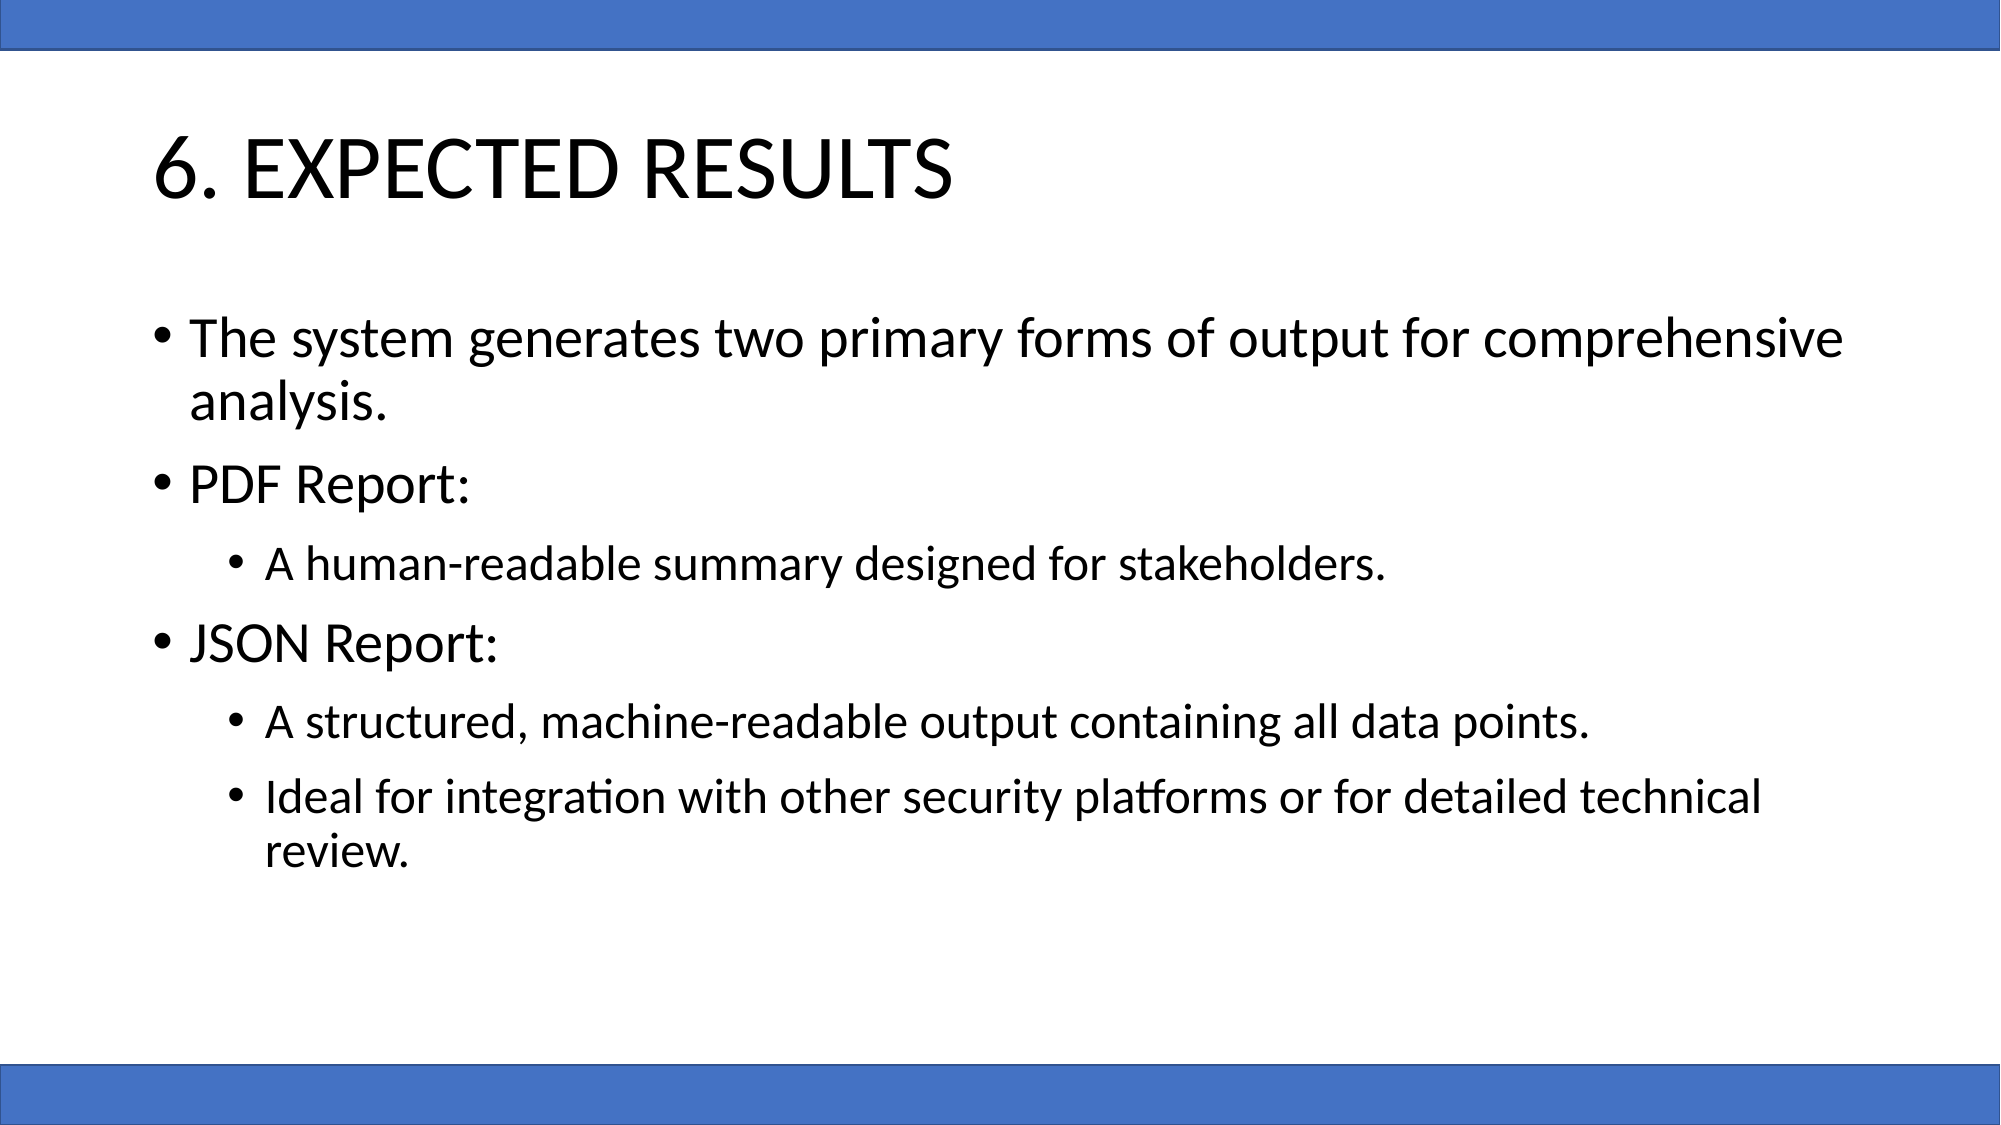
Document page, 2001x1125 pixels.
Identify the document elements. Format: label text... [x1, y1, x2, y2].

text_box [0, 0, 2000, 50]
title 6. EXPECTED RESULTS [137, 59, 1863, 278]
text_box [0, 1065, 2000, 1125]
list The system generates two primary forms of output for comprehensive analysis. PDF Report: A human-readable summary designed for stakeholders. JSON Report: A structured, machine-readable output containing all data points. Ideal for integration with other security platforms or for detailed technical review. [137, 299, 1863, 1014]
